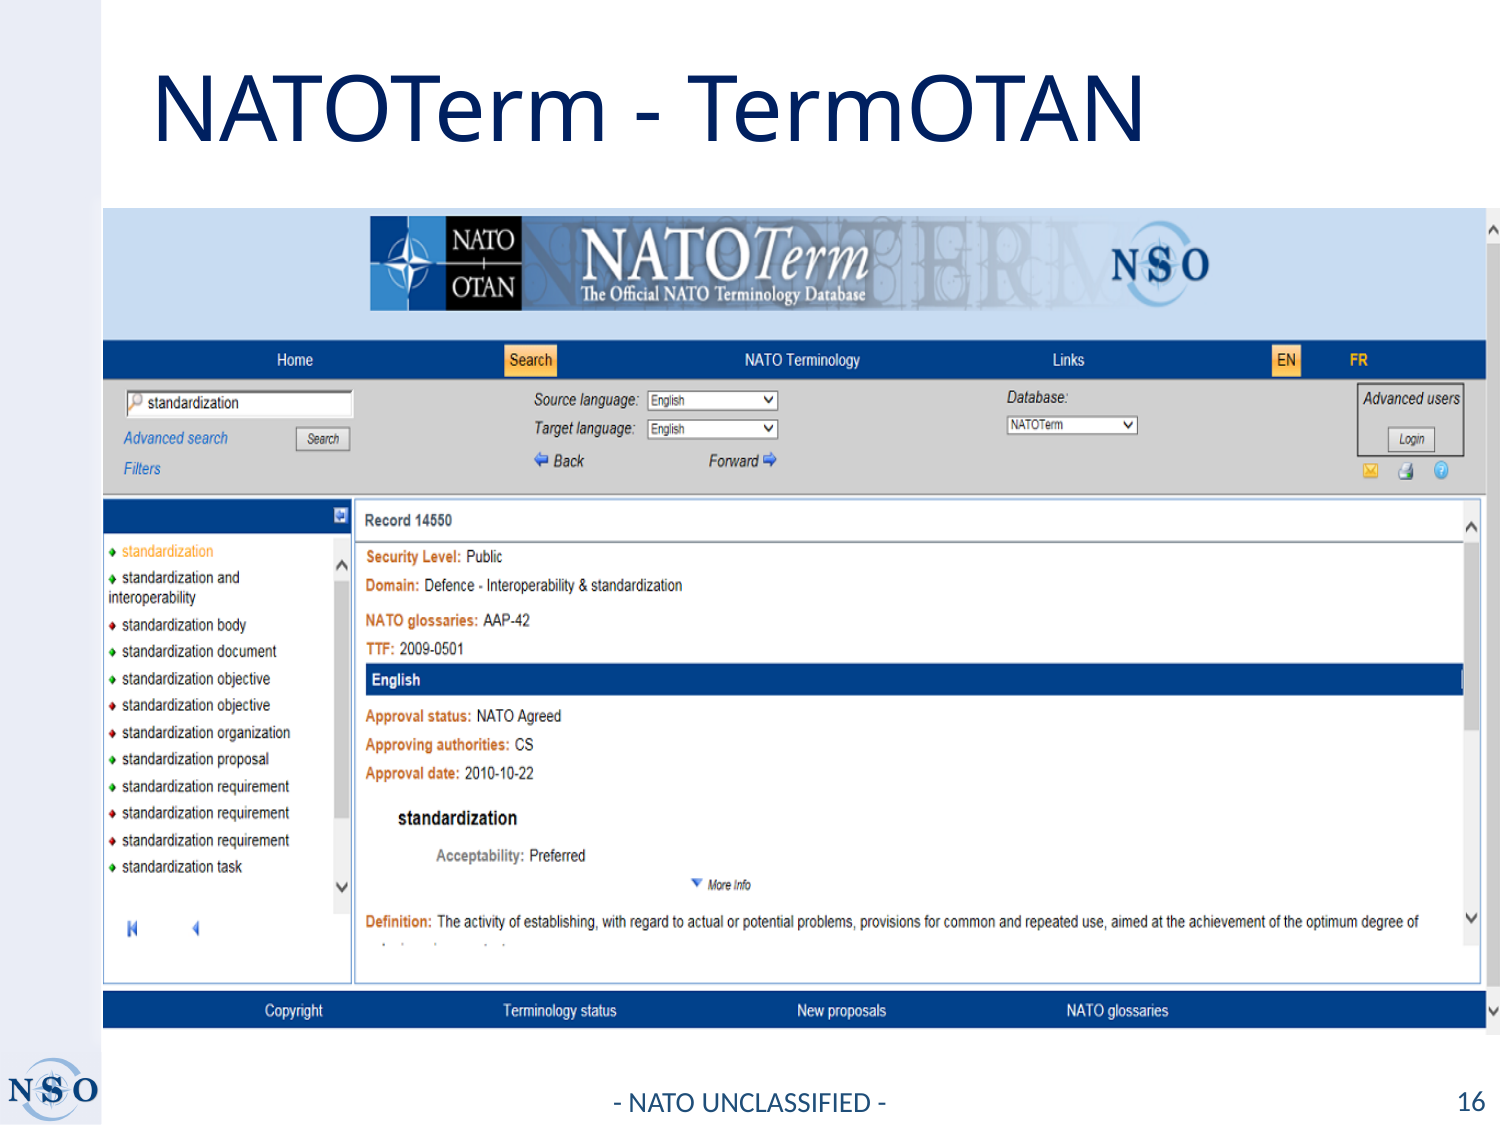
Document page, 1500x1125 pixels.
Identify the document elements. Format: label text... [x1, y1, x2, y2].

picture [1, 1052, 102, 1124]
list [103, 208, 1500, 1035]
text_box NATOTerm - TermOTAN [135, 42, 1176, 168]
